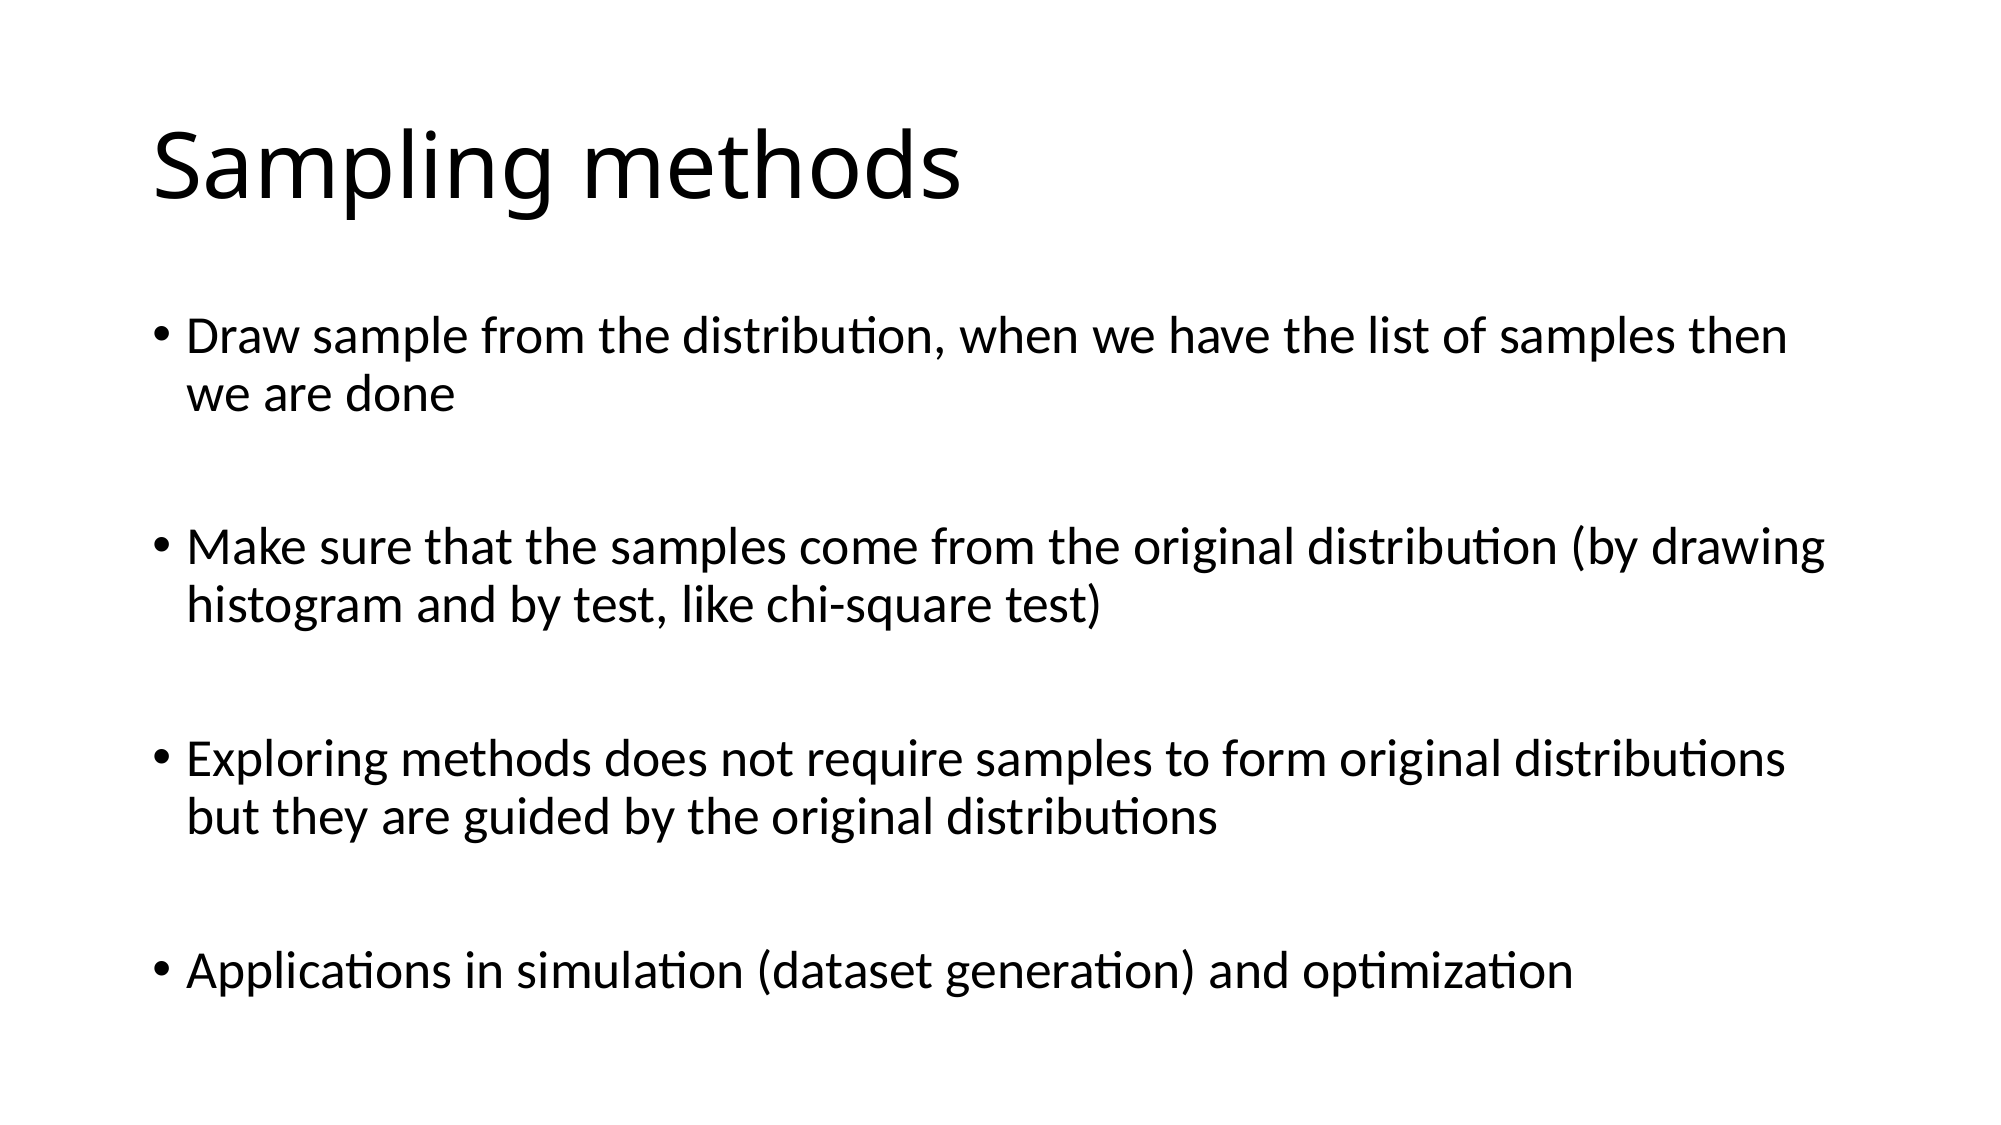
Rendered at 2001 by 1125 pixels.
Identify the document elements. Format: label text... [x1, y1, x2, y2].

title Sampling methods [137, 59, 1863, 278]
list Draw sample from the distribution, when we have the list of samples then we are done Make sure that the samples come from the original distribution (by drawing histogram and by test, like chi-square test) Exploring methods does not require samples to form original distributions but they are guided by the original distributions Applications in simulation (dataset generation) and optimization [137, 299, 1863, 1014]
